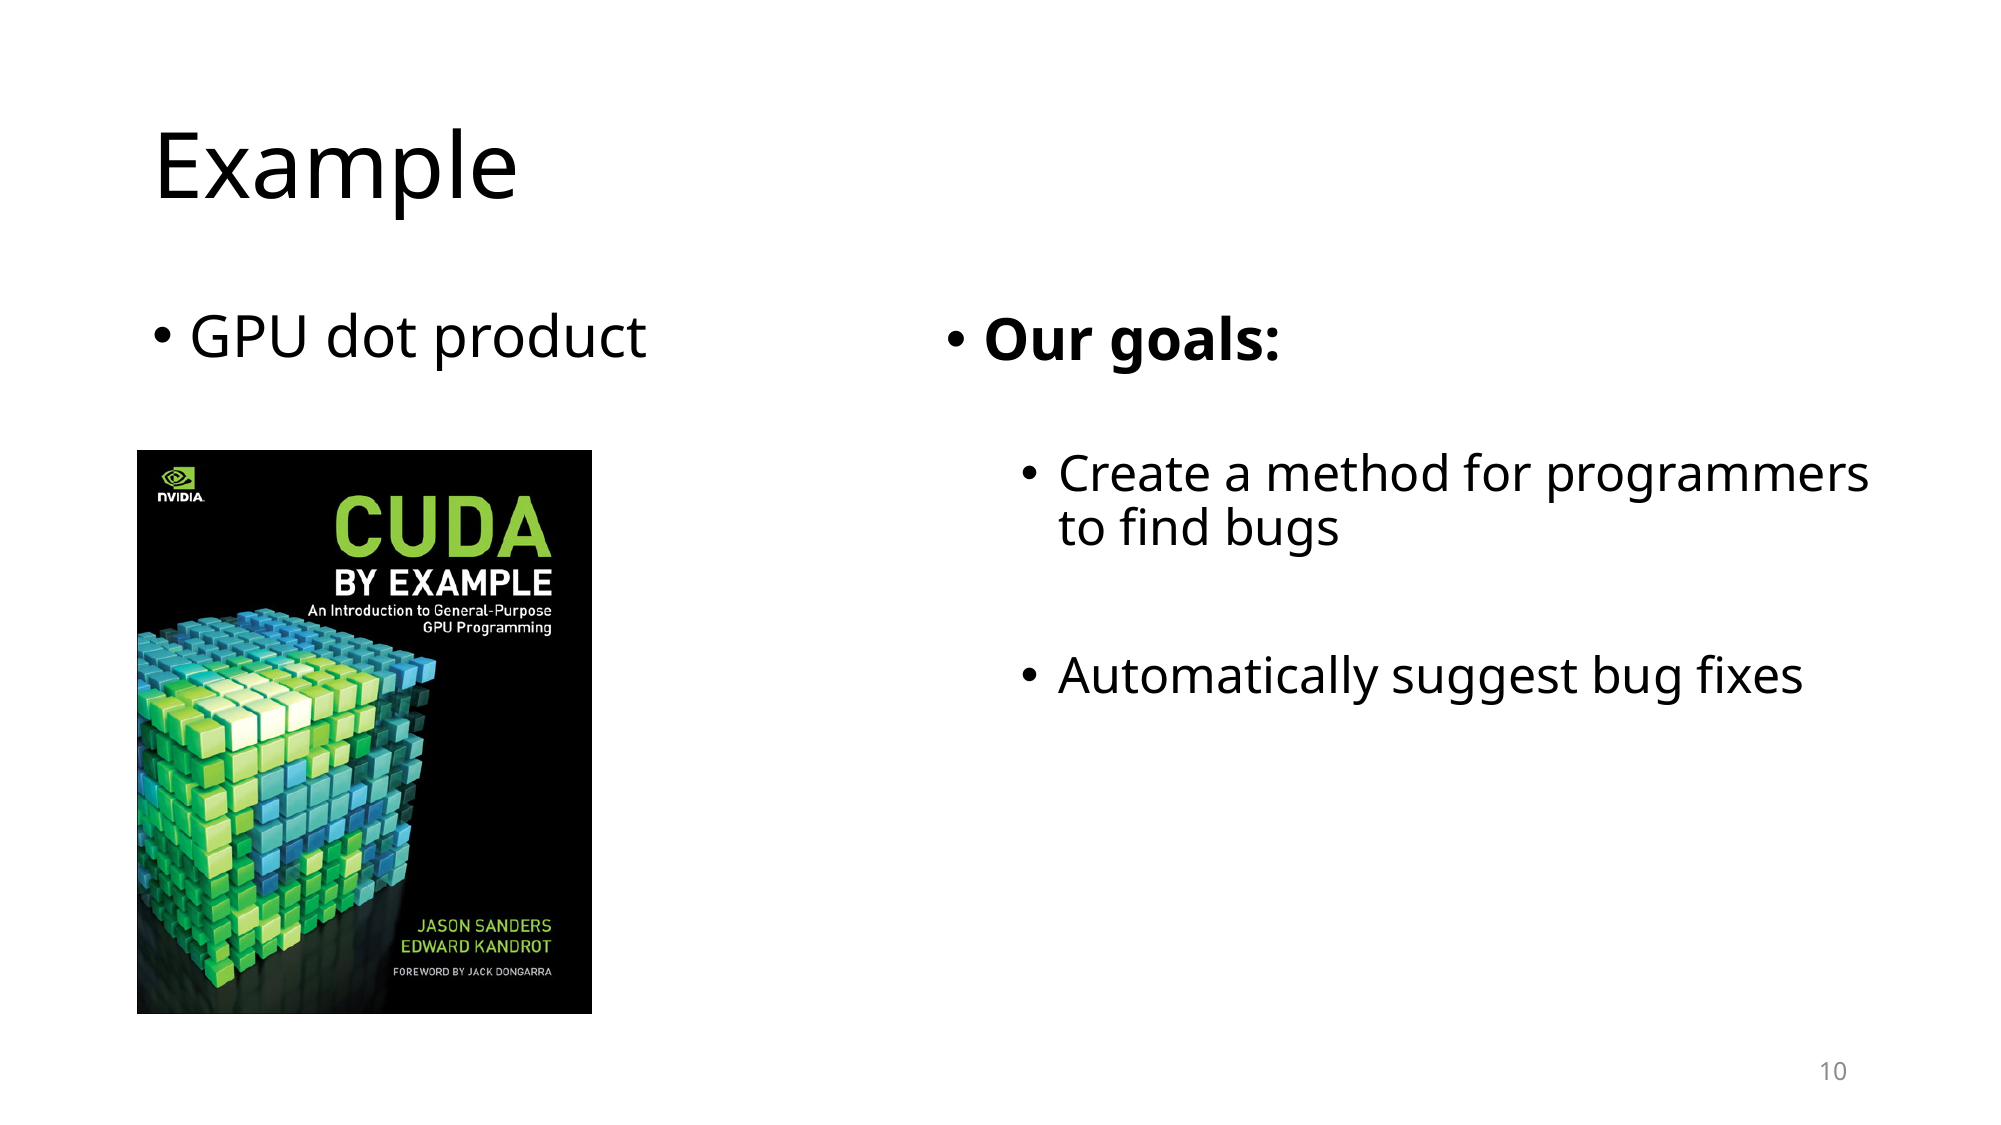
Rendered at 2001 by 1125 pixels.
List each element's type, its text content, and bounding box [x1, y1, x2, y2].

picture [137, 450, 592, 1014]
title Example [137, 59, 1863, 278]
slide_number 10 [1412, 1042, 1863, 1103]
text_box GPU dot product [137, 299, 865, 1014]
list Our goals: Create a method for programmers to find bugs Automatically suggest bug fixes [930, 303, 1940, 1084]
